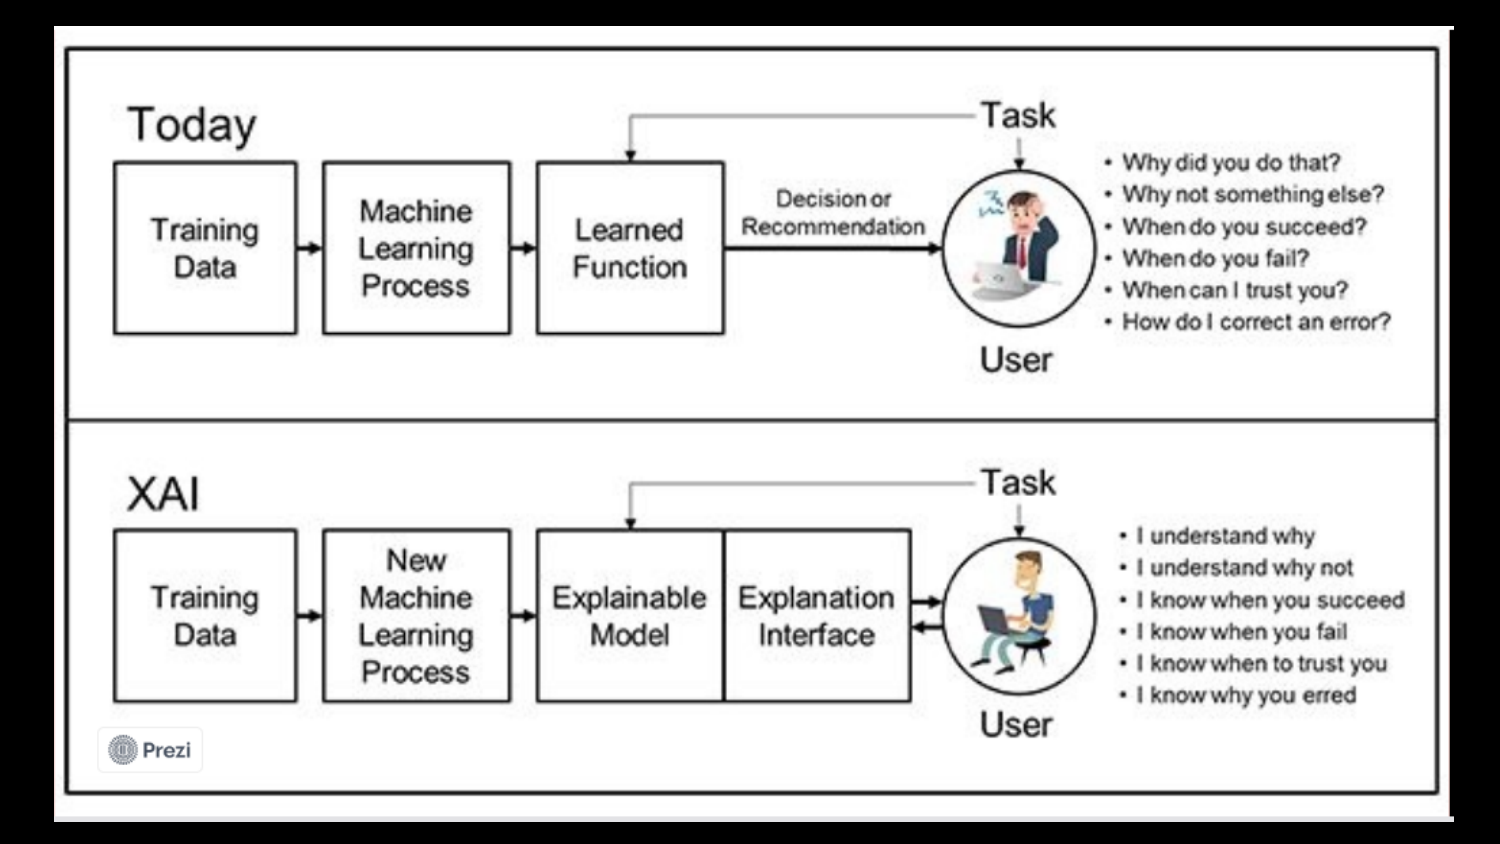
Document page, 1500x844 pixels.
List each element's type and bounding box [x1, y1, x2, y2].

picture [54, 26, 1454, 822]
